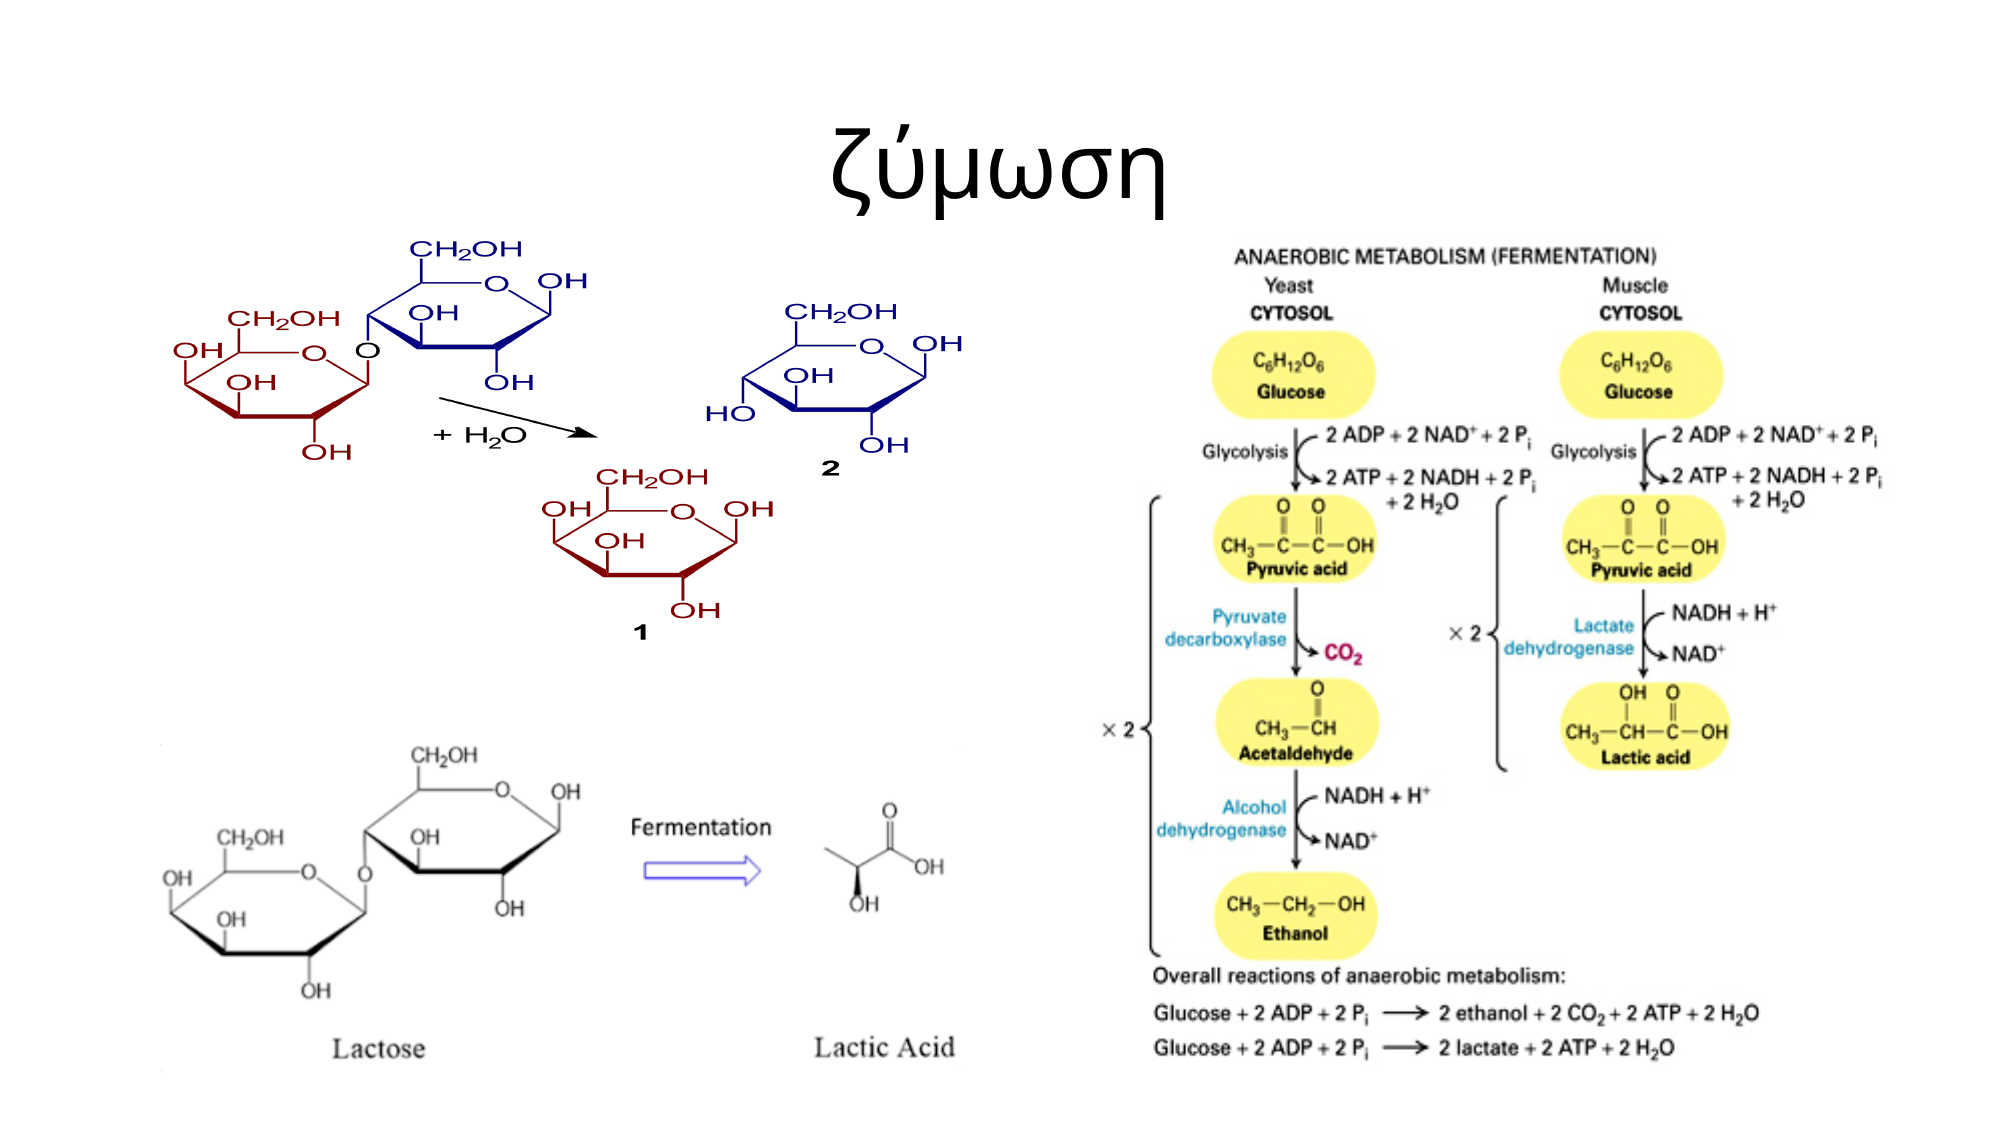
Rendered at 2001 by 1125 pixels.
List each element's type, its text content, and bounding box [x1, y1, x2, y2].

title ζύμωση [137, 59, 1863, 278]
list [160, 744, 961, 1073]
picture [160, 233, 974, 647]
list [1090, 233, 1893, 1073]
